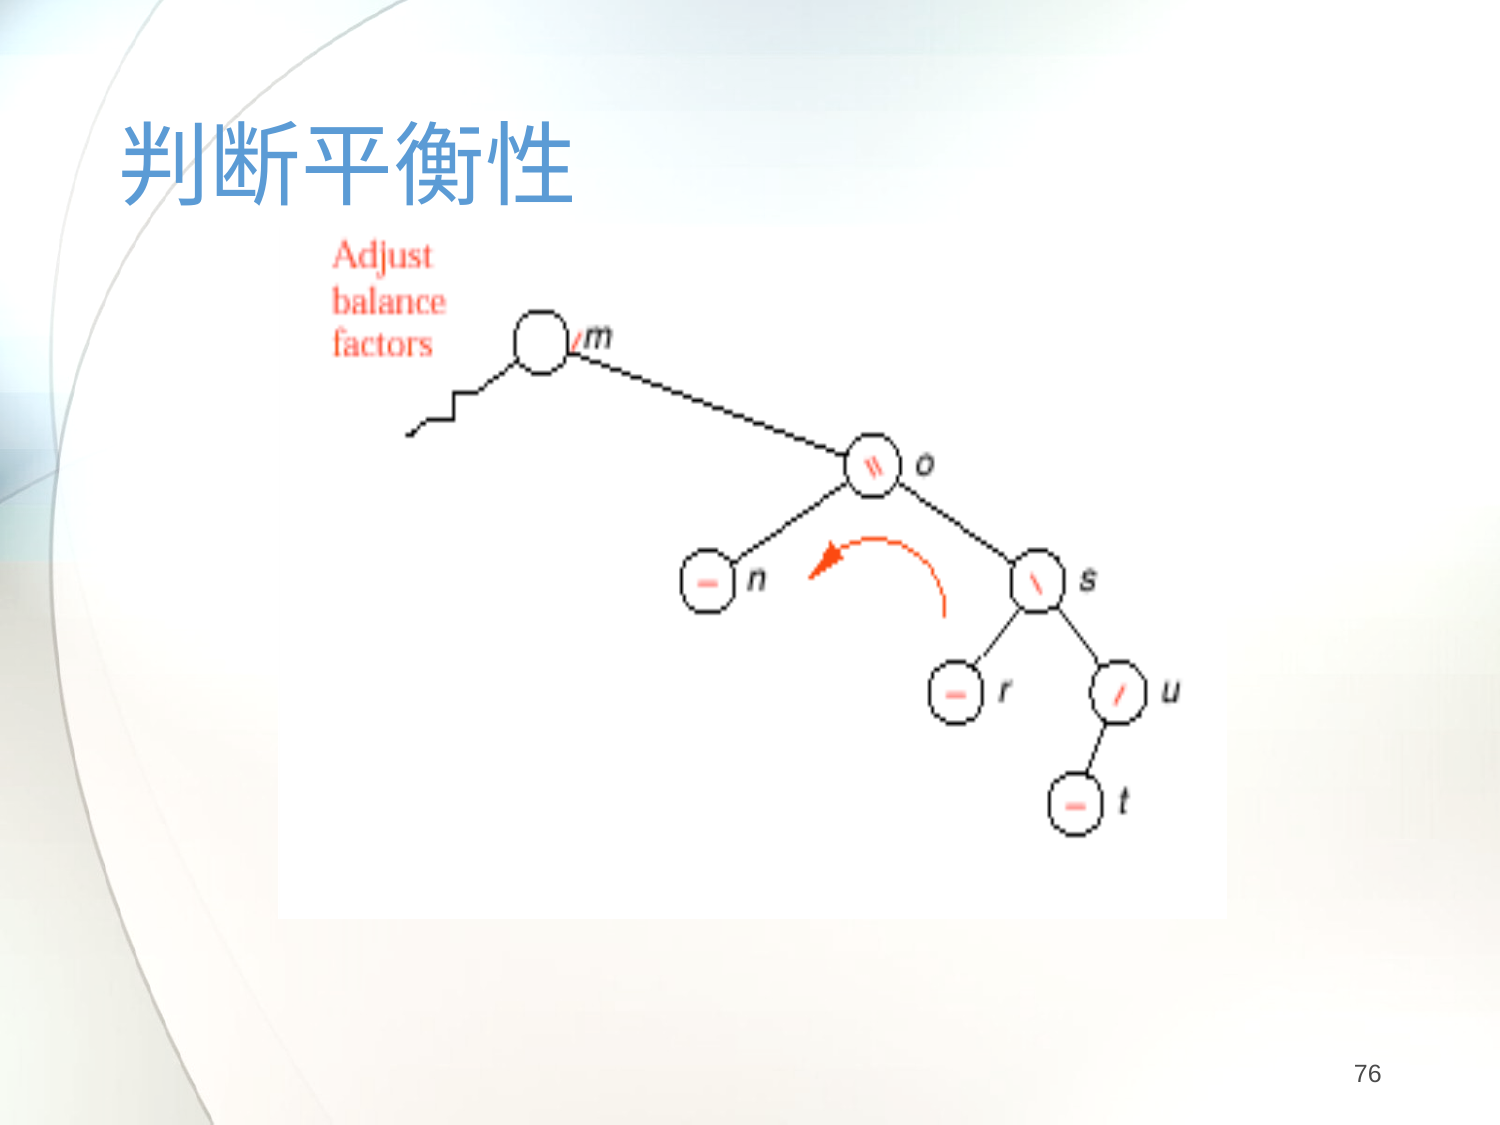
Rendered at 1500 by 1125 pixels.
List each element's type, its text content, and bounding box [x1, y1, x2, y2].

picture [0, 0, 1500, 1125]
title 判断平衡性 [103, 59, 1397, 278]
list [278, 227, 1227, 919]
slide_number 76 [1059, 1042, 1397, 1103]
